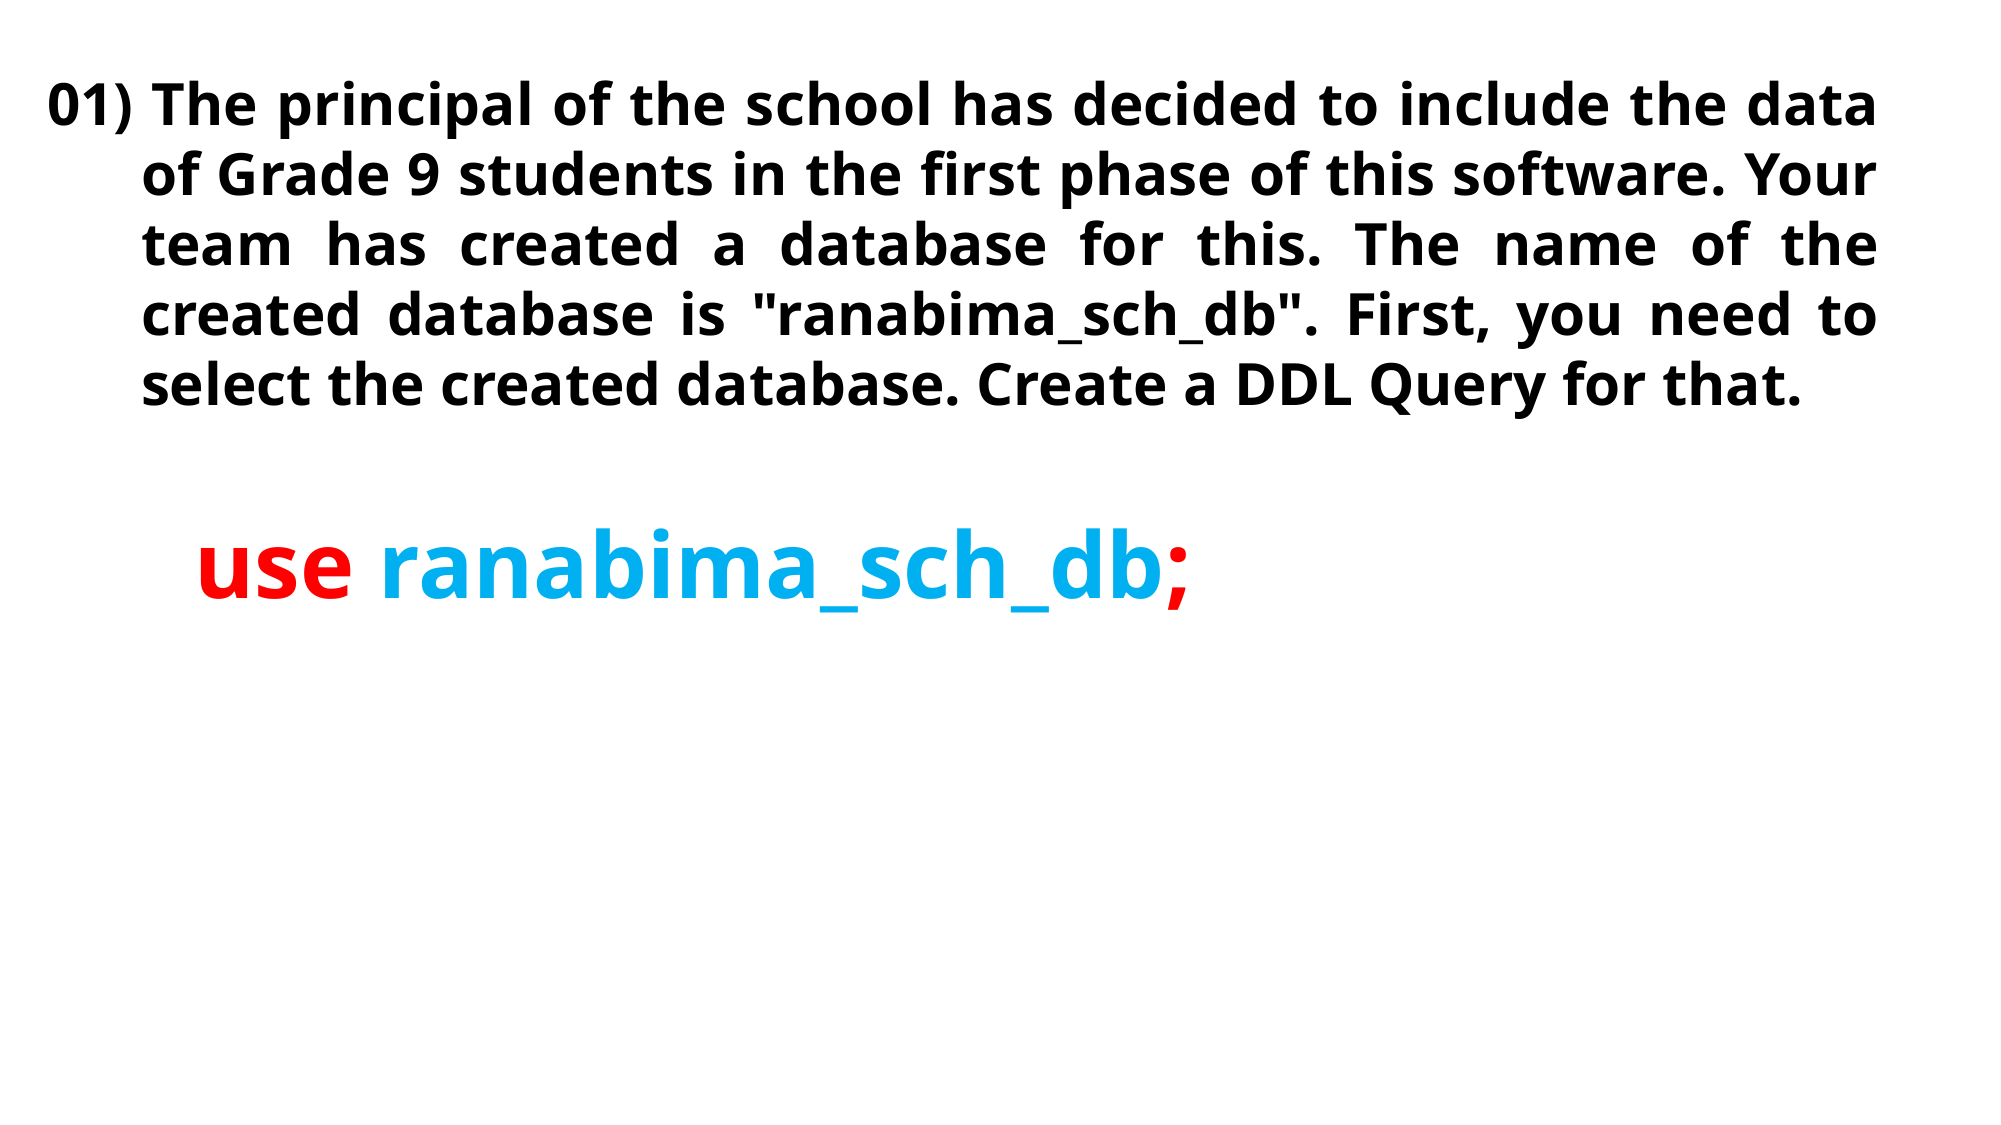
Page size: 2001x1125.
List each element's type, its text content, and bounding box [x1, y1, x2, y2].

text_box use ranabima_sch_db; [179, 499, 1260, 624]
text_box 01) The principal of the school has decided to include the data of Grade 9 students in the first phase of this software. Your team has created a database for this. The name of the created database is "ranabima_sch_db". First, you need to select the created database. Create a DDL Query for that. [32, 59, 1895, 425]
